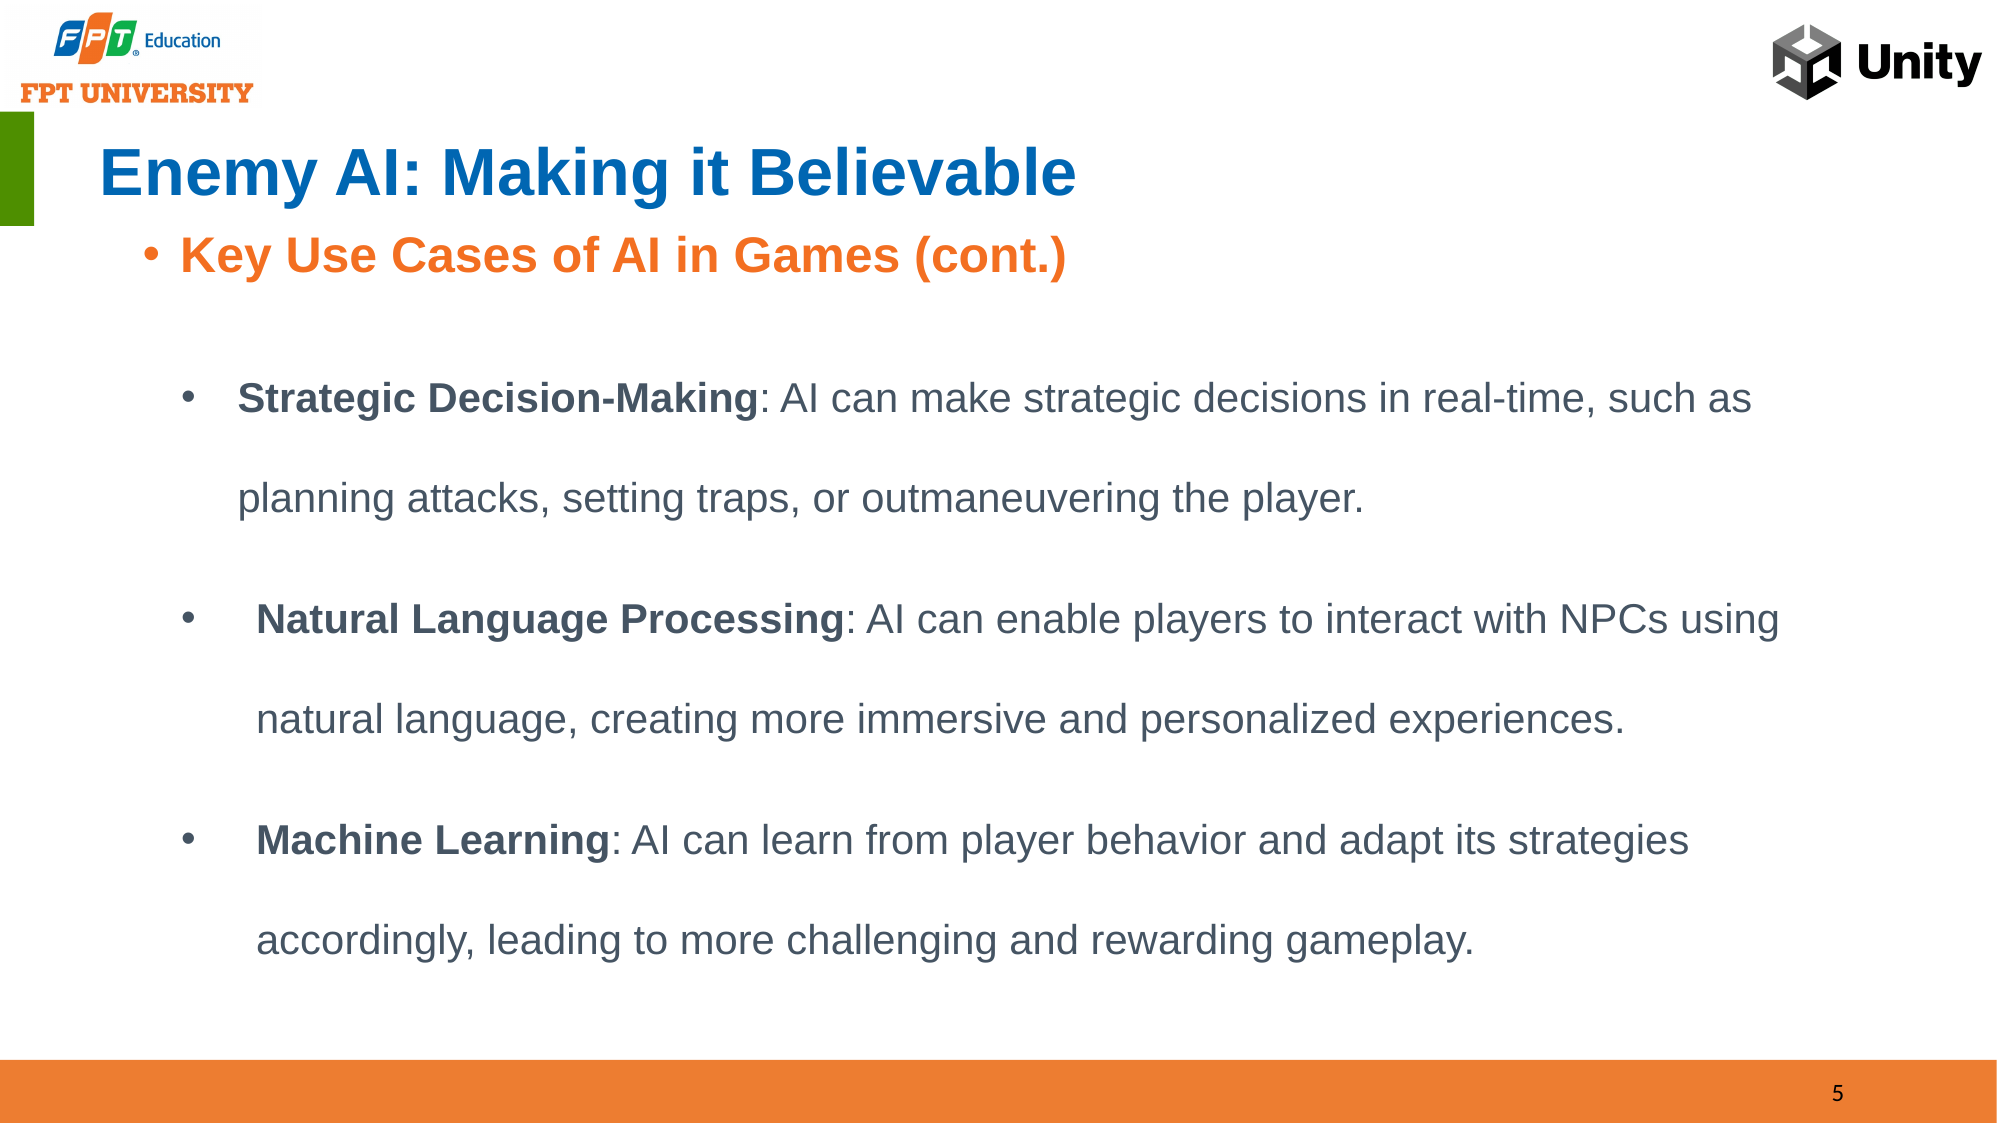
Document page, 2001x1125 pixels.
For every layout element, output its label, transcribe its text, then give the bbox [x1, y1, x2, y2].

list Strategic Decision-Making: AI can make strategic decisions in real-time, such as planning attacks, setting traps, or outmaneuvering the player. Natural Language Processing: AI can enable players to interact with NPCs using natural language, creating more immersive and personalized experiences. Machine Learning: AI can learn from player behavior and adapt its strategies accordingly, leading to more challenging and rewarding gameplay. [181, 321, 1900, 954]
picture [4, 4, 262, 108]
list Key Use Cases of AI in Games (cont.) [142, 229, 1580, 322]
slide_number 5 [1412, 1063, 1860, 1121]
title Enemy AI: Making it Believable [99, 115, 1900, 233]
picture [1765, 0, 1991, 125]
